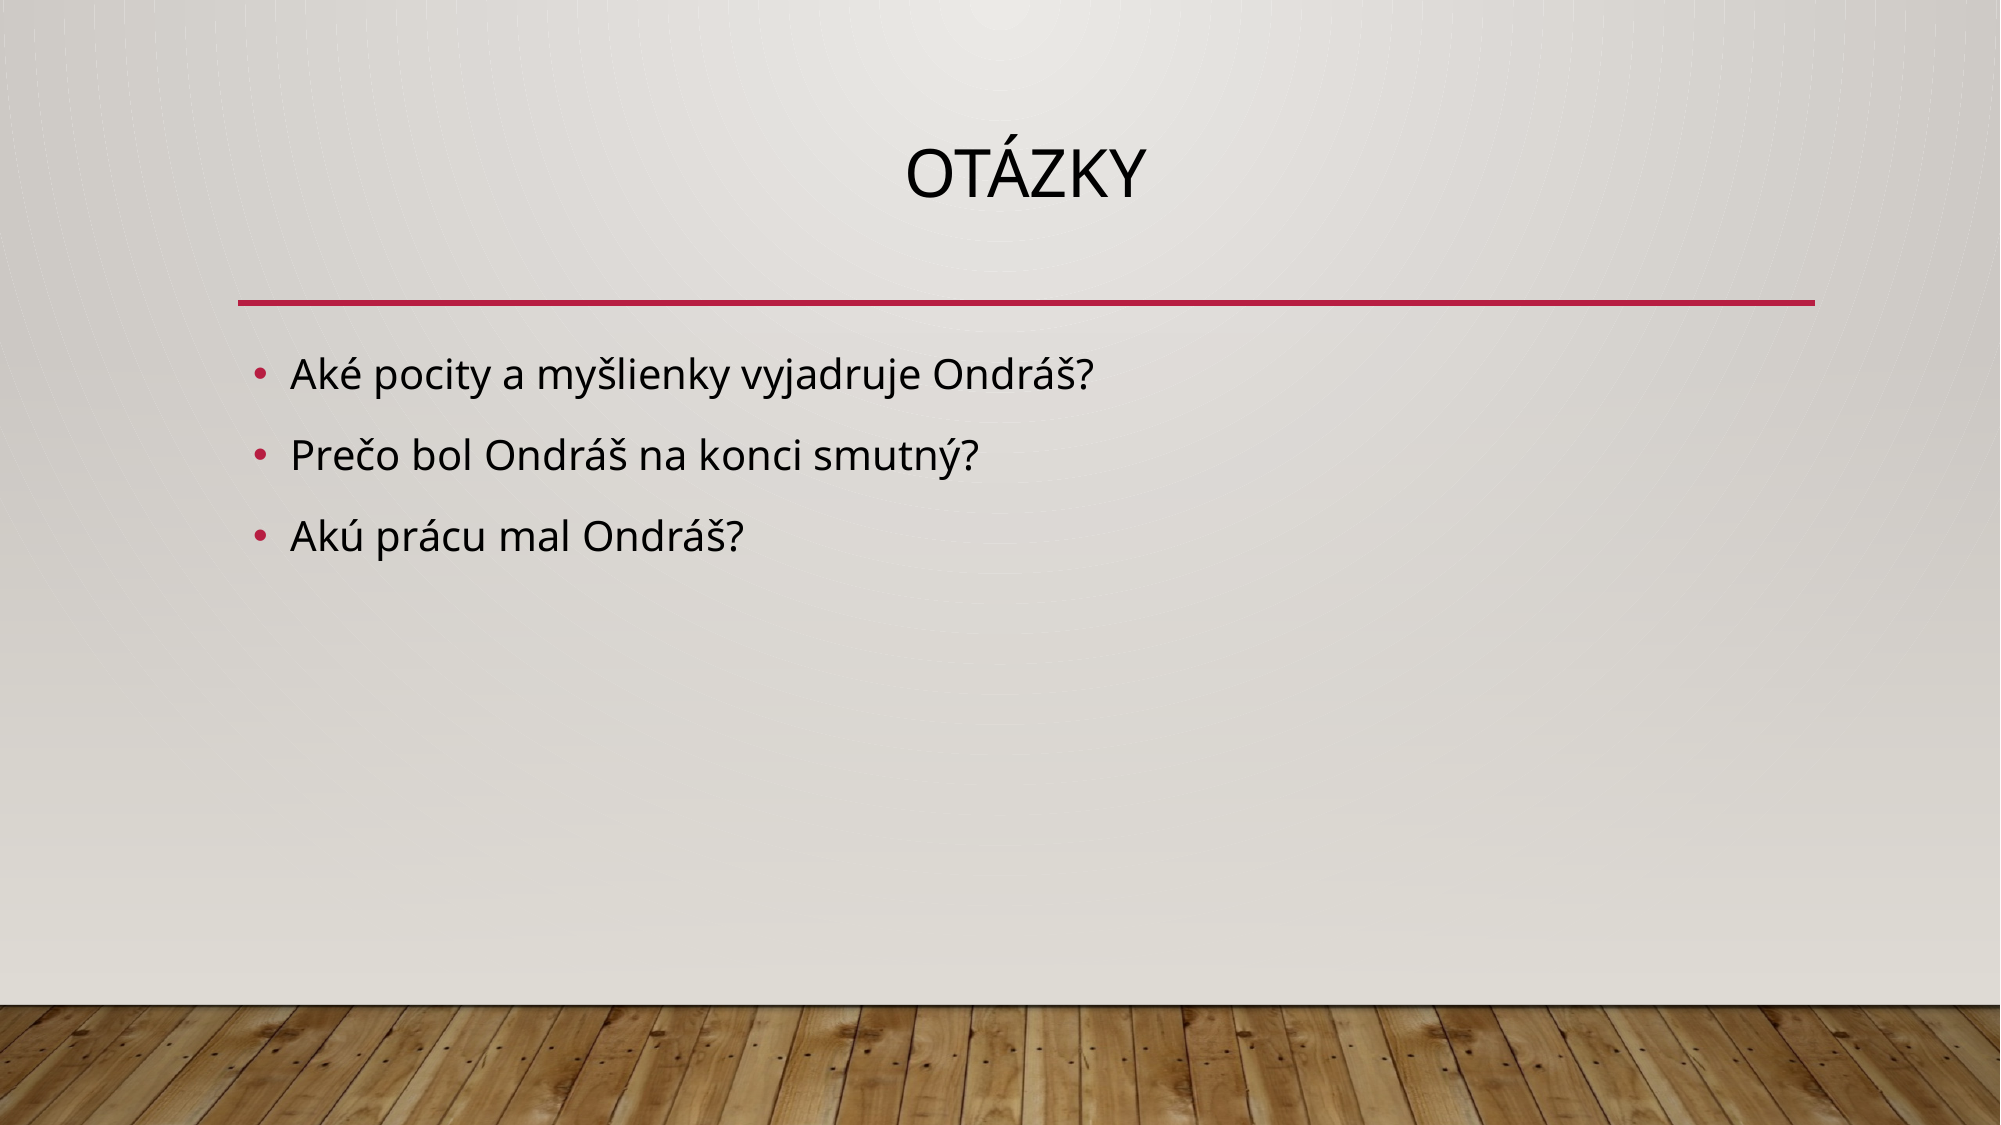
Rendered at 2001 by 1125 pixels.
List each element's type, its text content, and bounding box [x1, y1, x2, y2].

list Aké pocity a myšlienky vyjadruje Ondráš? Prečo bol Ondráš na konci smutný? Akú prácu mal Ondráš? [238, 330, 1814, 897]
picture [0, 1005, 2000, 1125]
title otázky [238, 131, 1814, 305]
